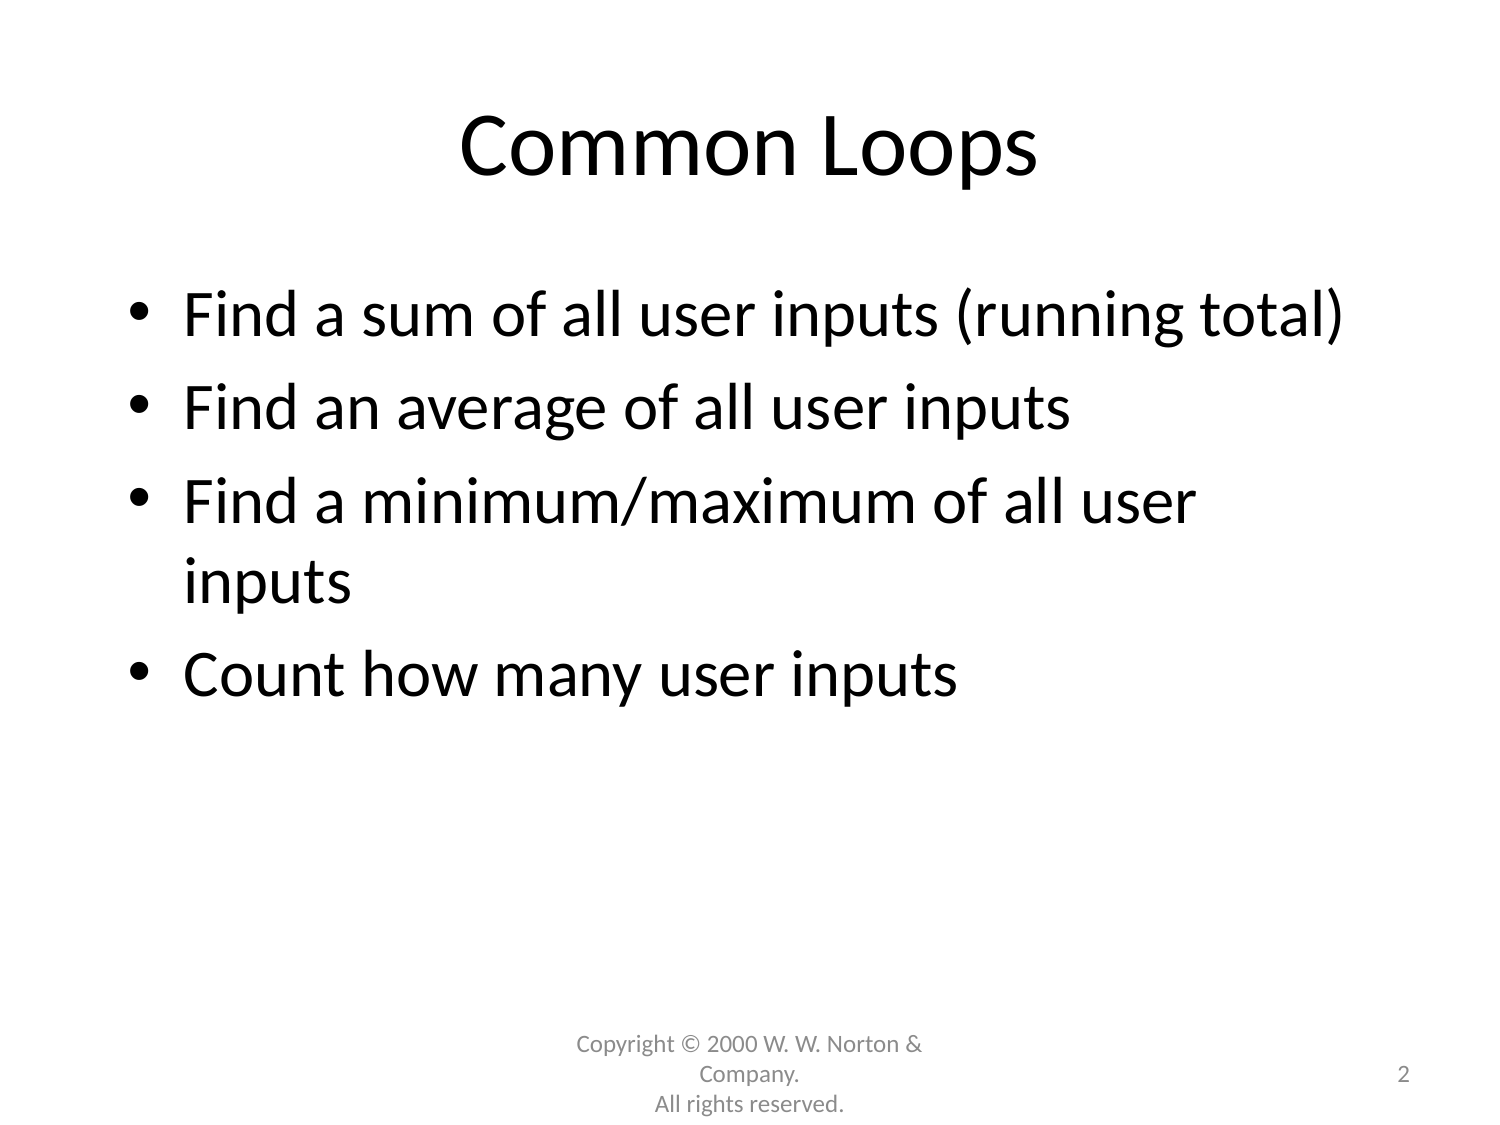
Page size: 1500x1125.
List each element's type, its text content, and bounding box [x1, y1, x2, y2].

title Common Loops [75, 45, 1425, 233]
slide_number 2 [1074, 1042, 1425, 1103]
footer Copyright © 2000 W. W. Norton & Company. All rights reserved. [512, 1042, 988, 1103]
list Find a sum of all user inputs (running total) Find an average of all user inputs Find a minimum/maximum of all user inputs Count how many user inputs [112, 262, 1388, 1038]
